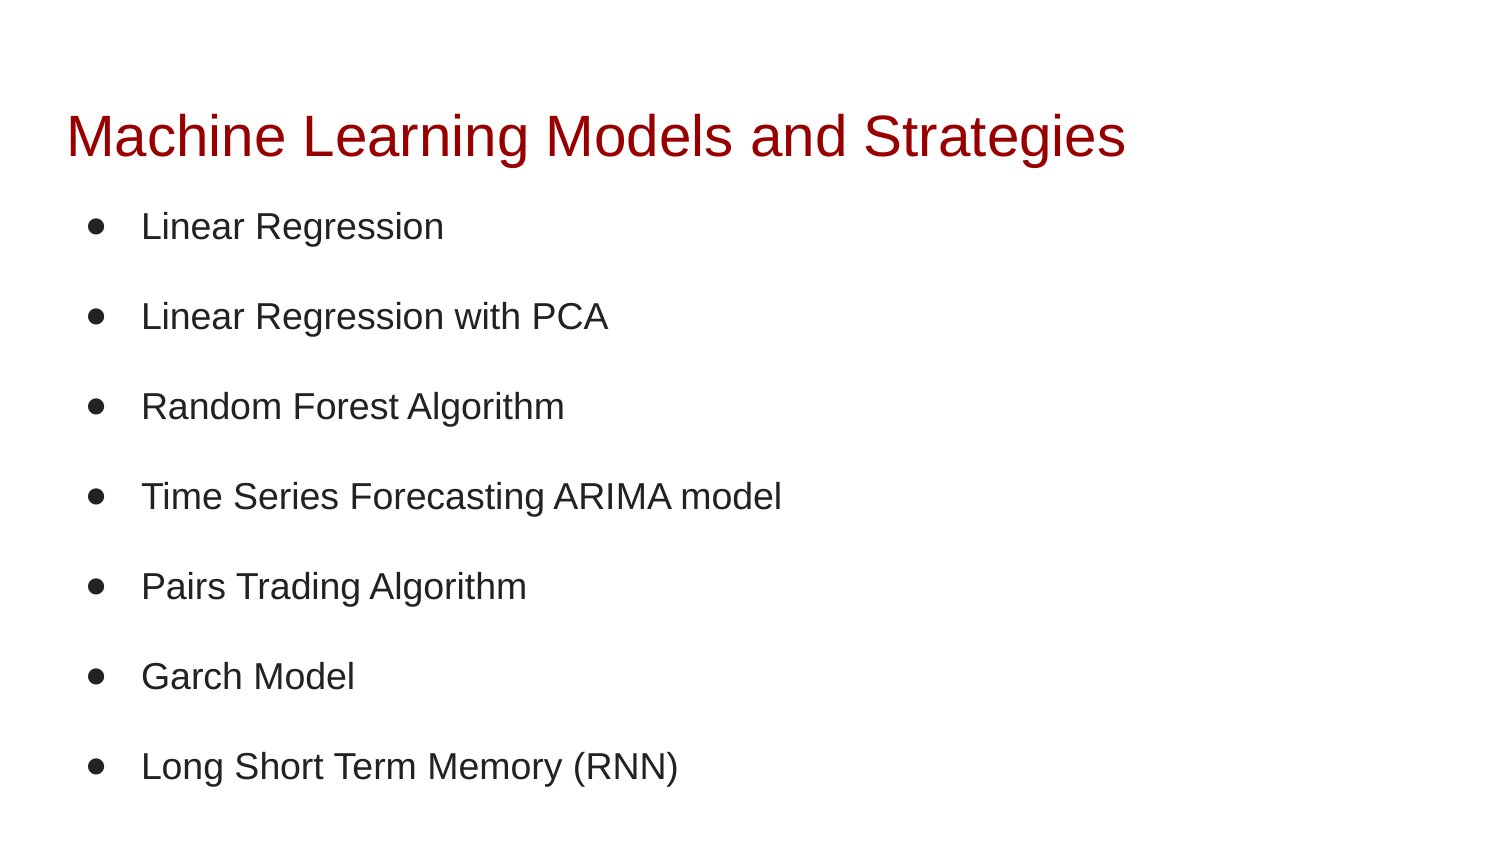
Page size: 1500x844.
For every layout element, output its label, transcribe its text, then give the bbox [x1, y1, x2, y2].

title Machine Learning Models and Strategies [51, 72, 1449, 167]
list Linear Regression Linear Regression with PCA Random Forest Algorithm Time Series Forecasting ARIMA model Pairs Trading Algorithm Garch Model Long Short Term Memory (RNN) [51, 186, 1449, 844]
